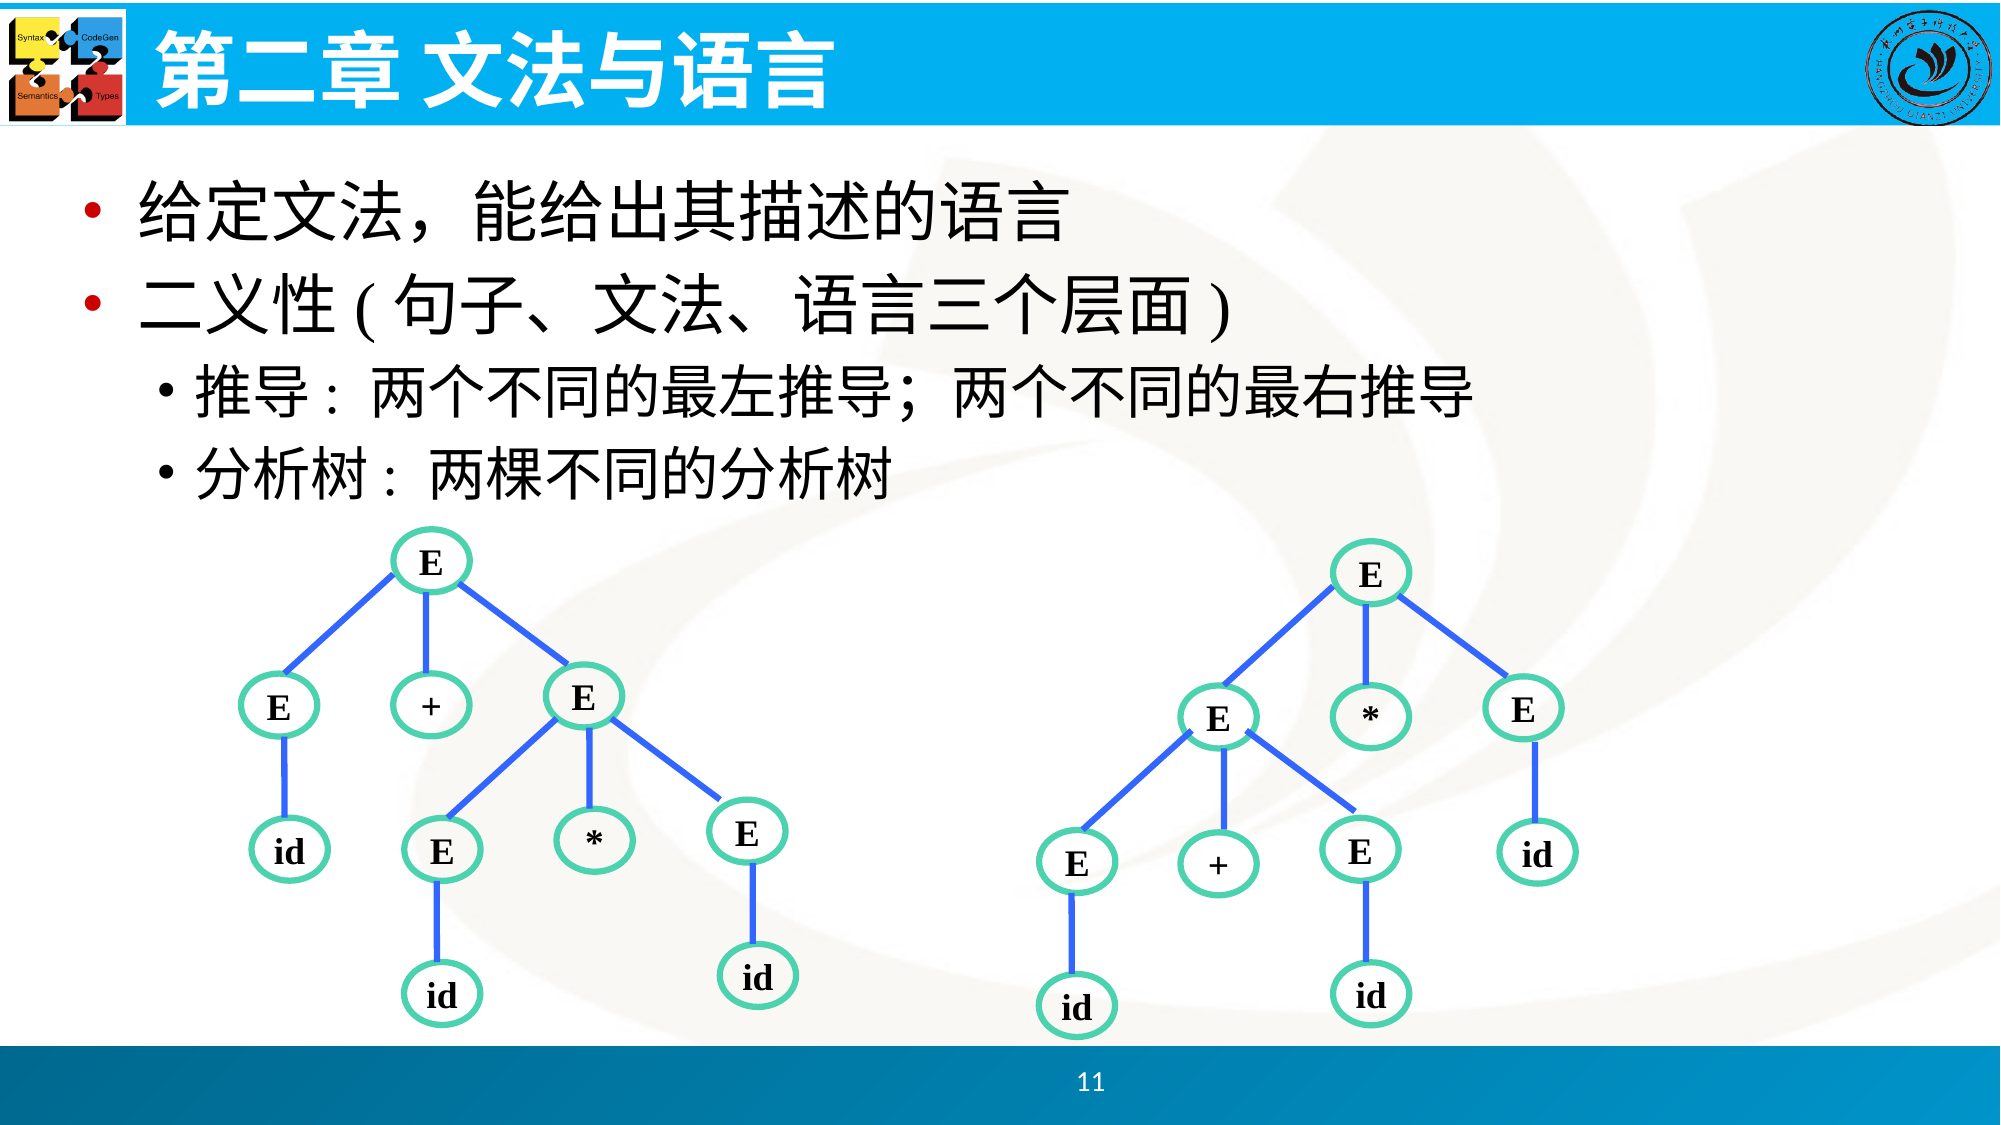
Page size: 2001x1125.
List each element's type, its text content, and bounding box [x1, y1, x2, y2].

slide_number 11 [873, 1042, 1308, 1118]
title 第二章 文法与语言 [137, 6, 1934, 126]
list 给定文法，能给出其描述的语言 二义性(句子、文法、语言三个层面) 推导: 两个不同的最左推导；两个不同的最右推导 分析树: 两棵不同的分析树 [66, 162, 1934, 980]
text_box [240, 528, 797, 1026]
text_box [1038, 540, 1577, 1038]
